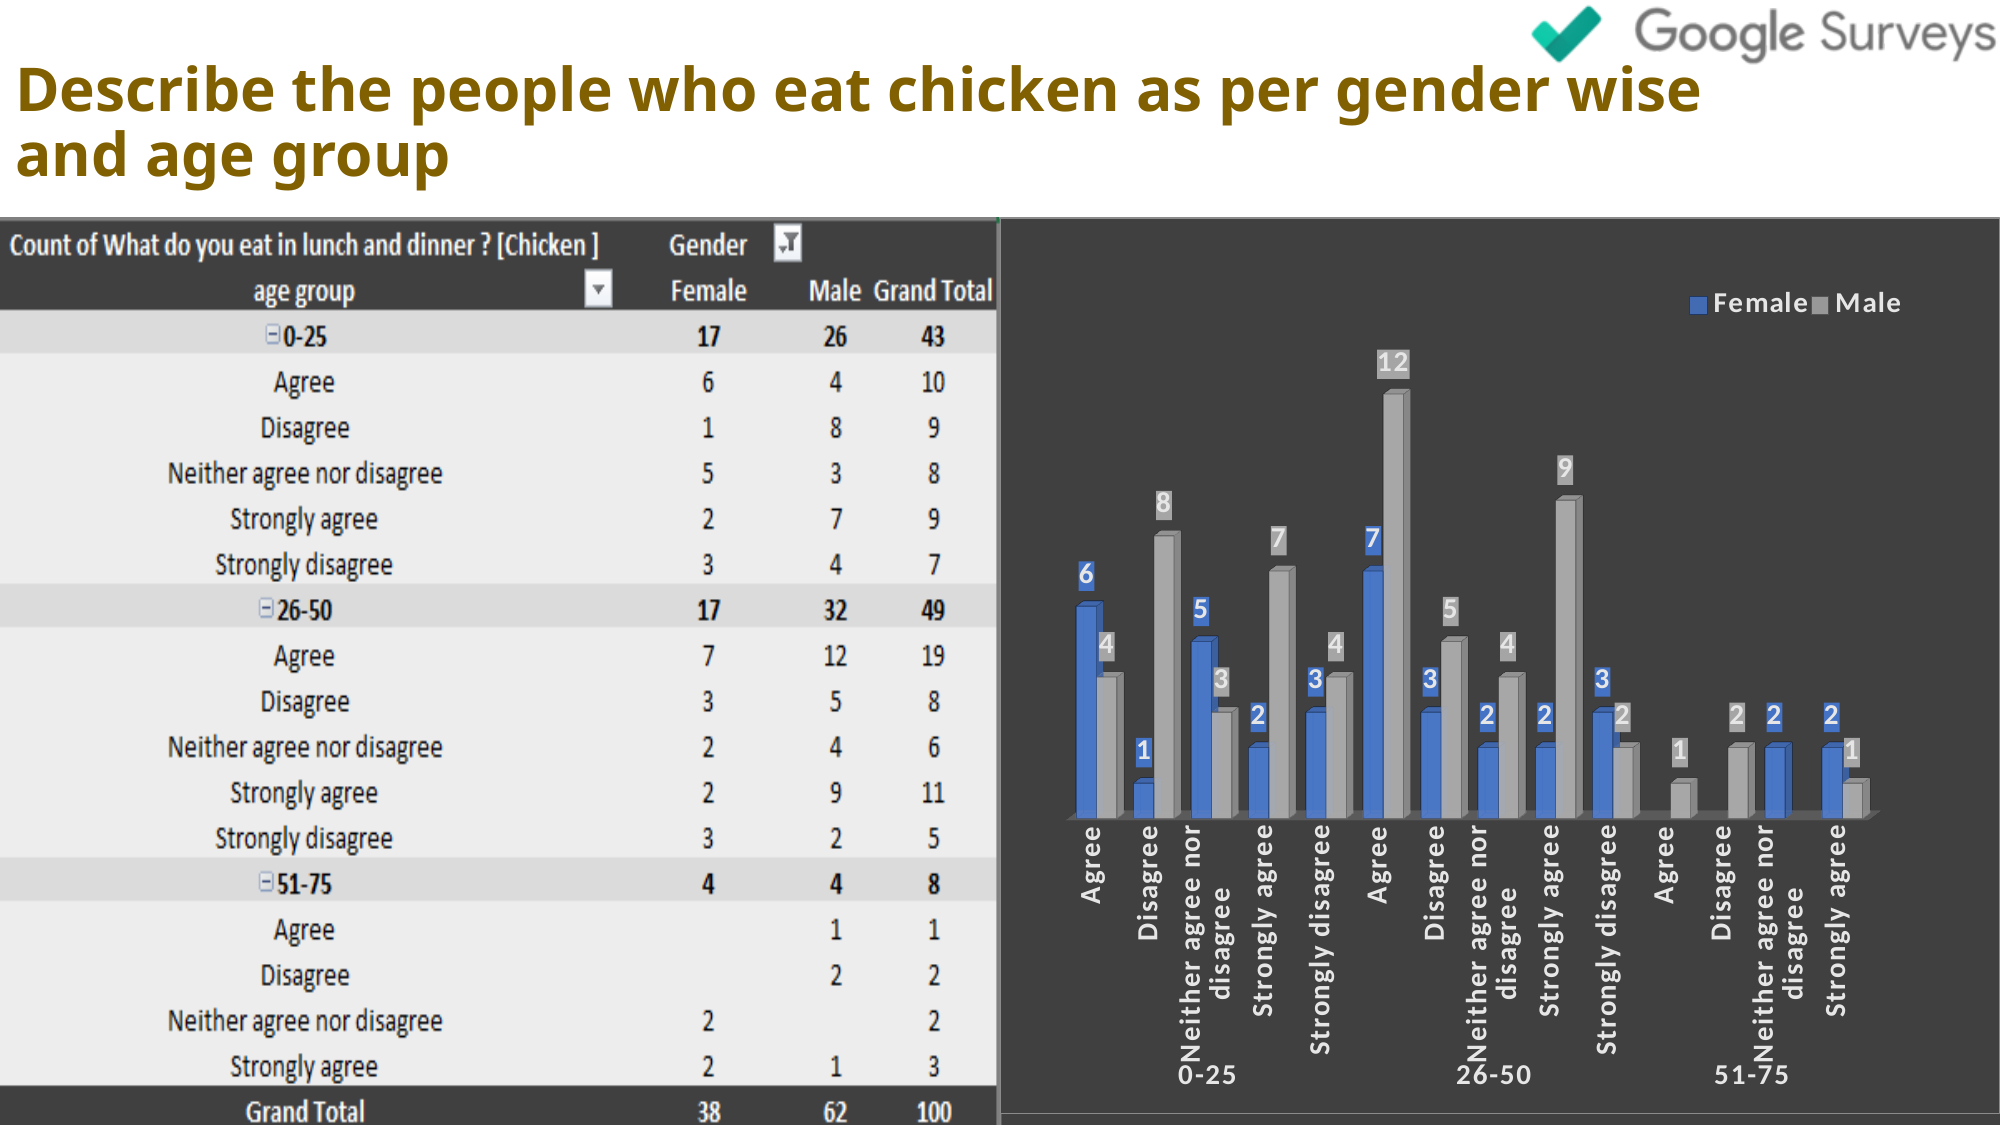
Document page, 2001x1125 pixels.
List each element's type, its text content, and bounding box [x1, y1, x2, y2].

title Describe the people who eat chicken as per gender wise and age group [0, 50, 1725, 199]
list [0, 217, 999, 1125]
chart [999, 217, 2000, 1125]
picture [1529, 0, 1999, 68]
